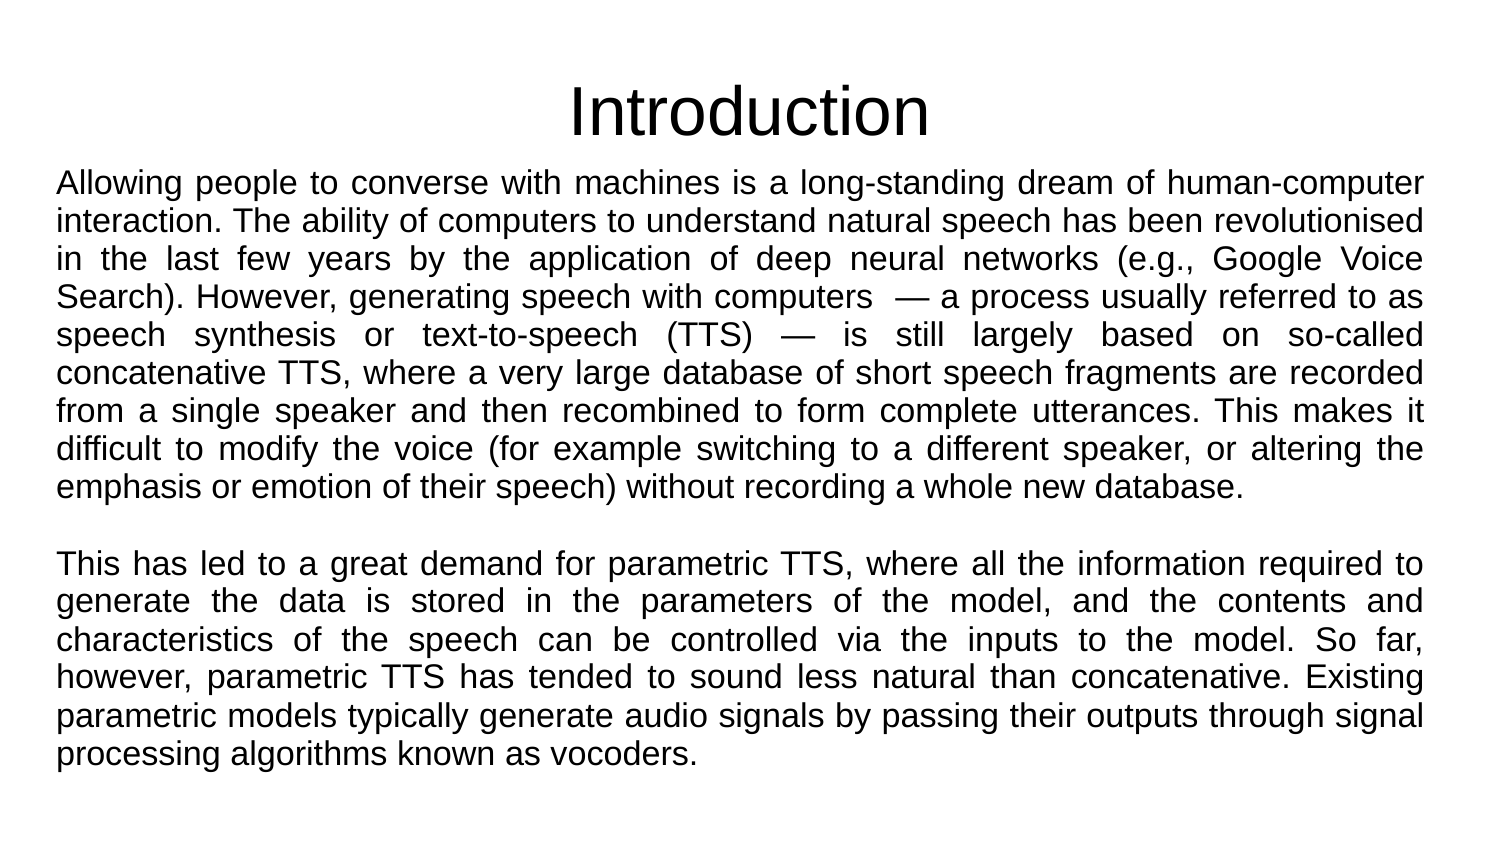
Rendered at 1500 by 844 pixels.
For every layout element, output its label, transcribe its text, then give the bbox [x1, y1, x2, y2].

title Introduction [51, 57, 1449, 166]
subtitle Allowing people to converse with machines is a long-standing dream of human-computer interaction. The ability of computers to understand natural speech has been revolutionised in the last few years by the application of deep neural networks (e.g., Google Voice Search). However, generating speech with computers — a process usually referred to as speech synthesis or text-to-speech (TTS) — is still largely based on so-called concatenative TTS, where a very large database of short speech fragments are recorded from a single speaker and then recombined to form complete utterances. This makes it difficult to modify the voice (for example switching to a different speaker, or altering the emphasis or emotion of their speech) without recording a whole new database. This has led to a great demand for parametric TTS, where all the information required to generate the data is stored in the parameters of the model, and the contents and characteristics of the speech can be controlled via the inputs to the model. So far, however, parametric TTS has tended to sound less natural than concatenative. Existing parametric models typically generate audio signals by passing their outputs through signal processing algorithms known as vocoders. [40, 148, 1439, 808]
